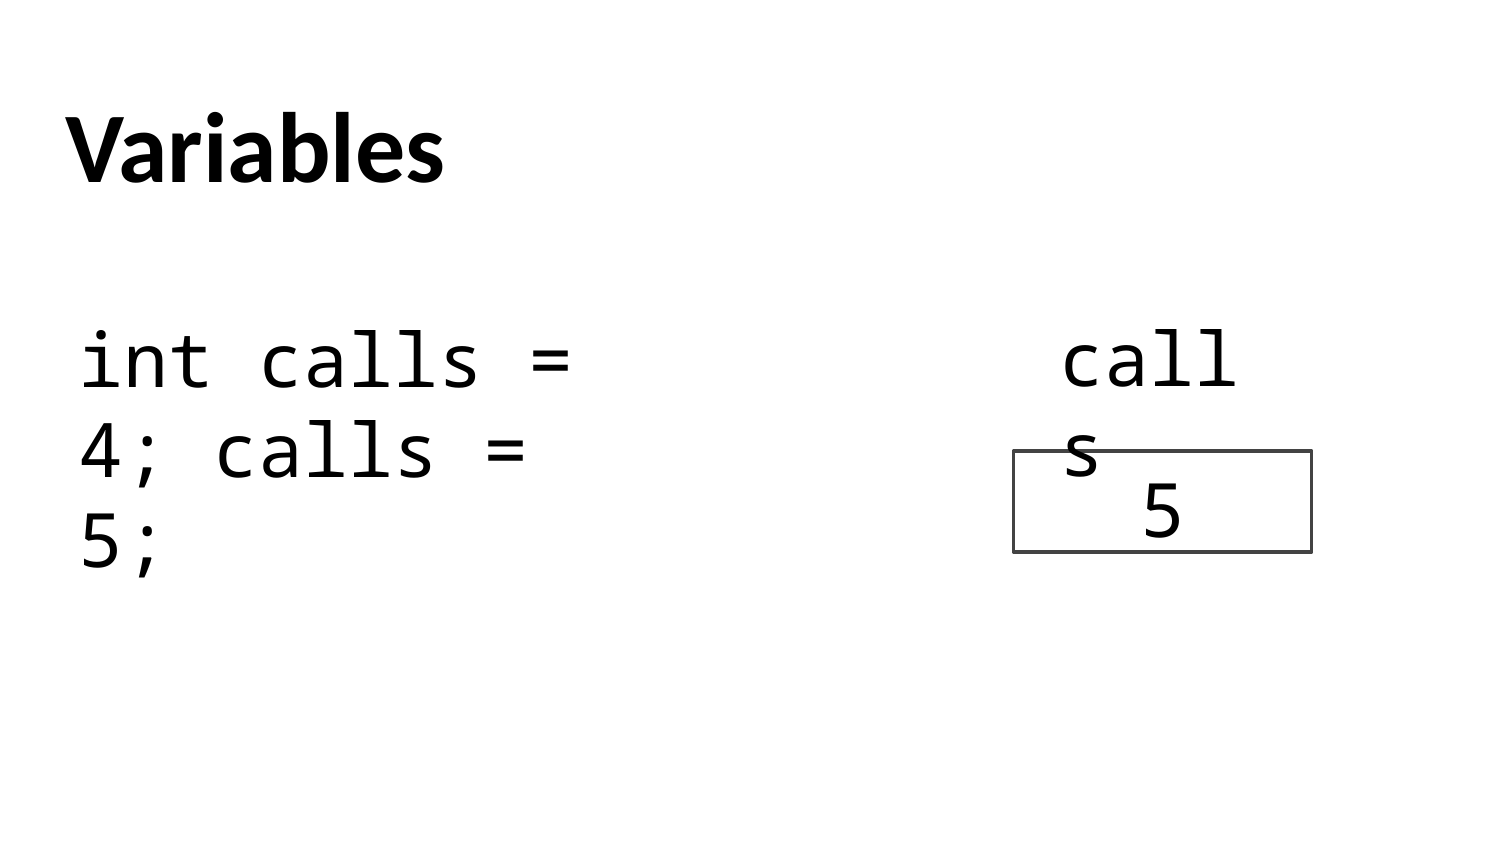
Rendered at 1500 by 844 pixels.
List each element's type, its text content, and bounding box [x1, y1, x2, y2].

text_box calls [1057, 309, 1268, 492]
text_box int calls = 4; calls = 5; [76, 309, 658, 582]
title Variables [24, 80, 1476, 224]
text_box 5 [1013, 451, 1312, 552]
